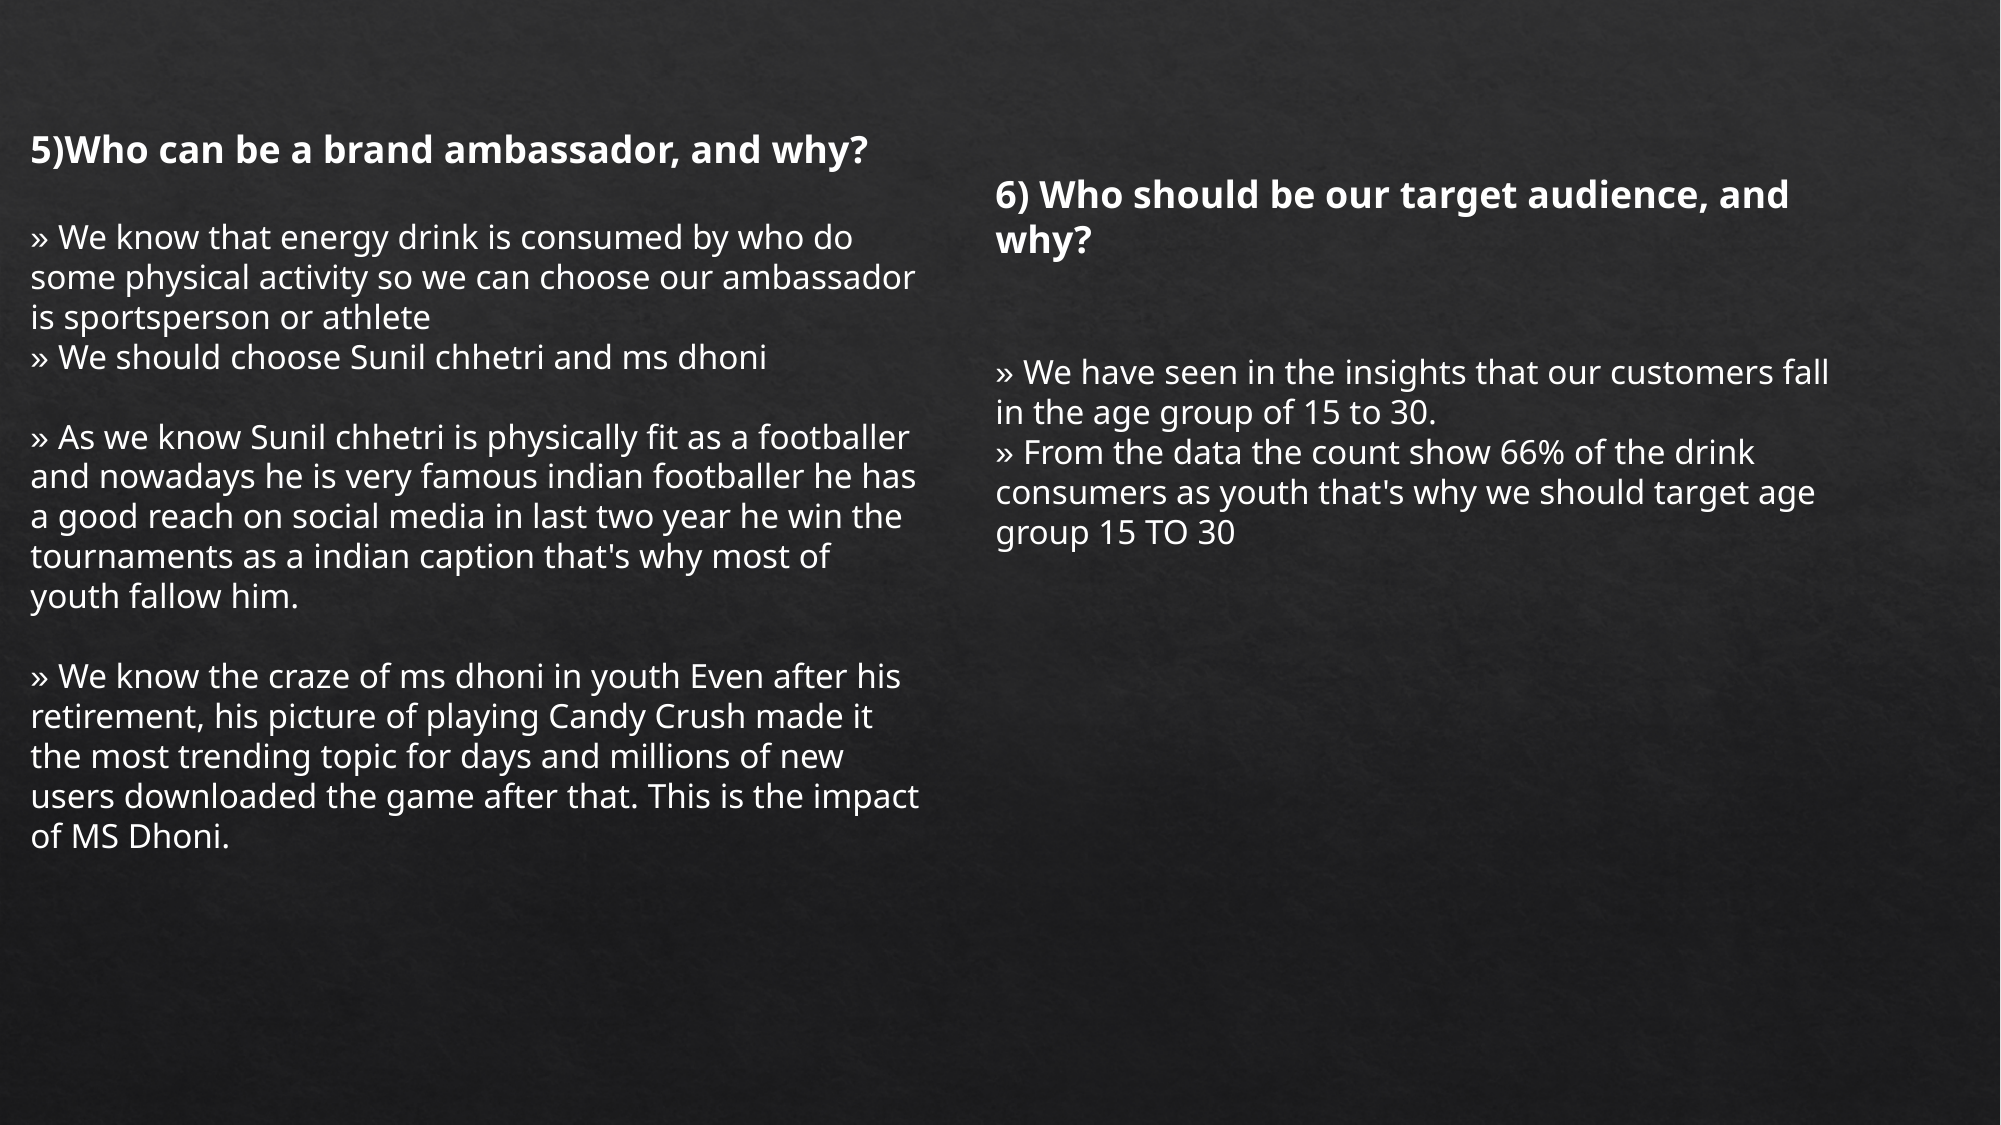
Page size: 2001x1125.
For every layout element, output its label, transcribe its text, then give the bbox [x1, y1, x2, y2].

text_box 5)Who can be a brand ambassador, and why? » We know that energy drink is consumed by who do some physical activity so we can choose our ambassador is sportsperson or athlete » We should choose Sunil chhetri and ms dhoni » As we know Sunil chhetri is physically fit as a footballer and nowadays he is very famous indian footballer he has a good reach on social media in last two year he win the tournaments as a indian caption that's why most of youth fallow him. » We know the craze of ms dhoni in youth Even after his retirement, his picture of playing Candy Crush made it the most trending topic for days and millions of new users downloaded the game after that. This is the impact of MS Dhoni. [15, 118, 946, 933]
text_box 6) Who should be our target audience, and why? » We have seen in the insights that our customers fall in the age group of 15 to 30. » From the data the count show 66% of the drink consumers as youth that's why we should target age group 15 TO 30 [980, 164, 1870, 604]
